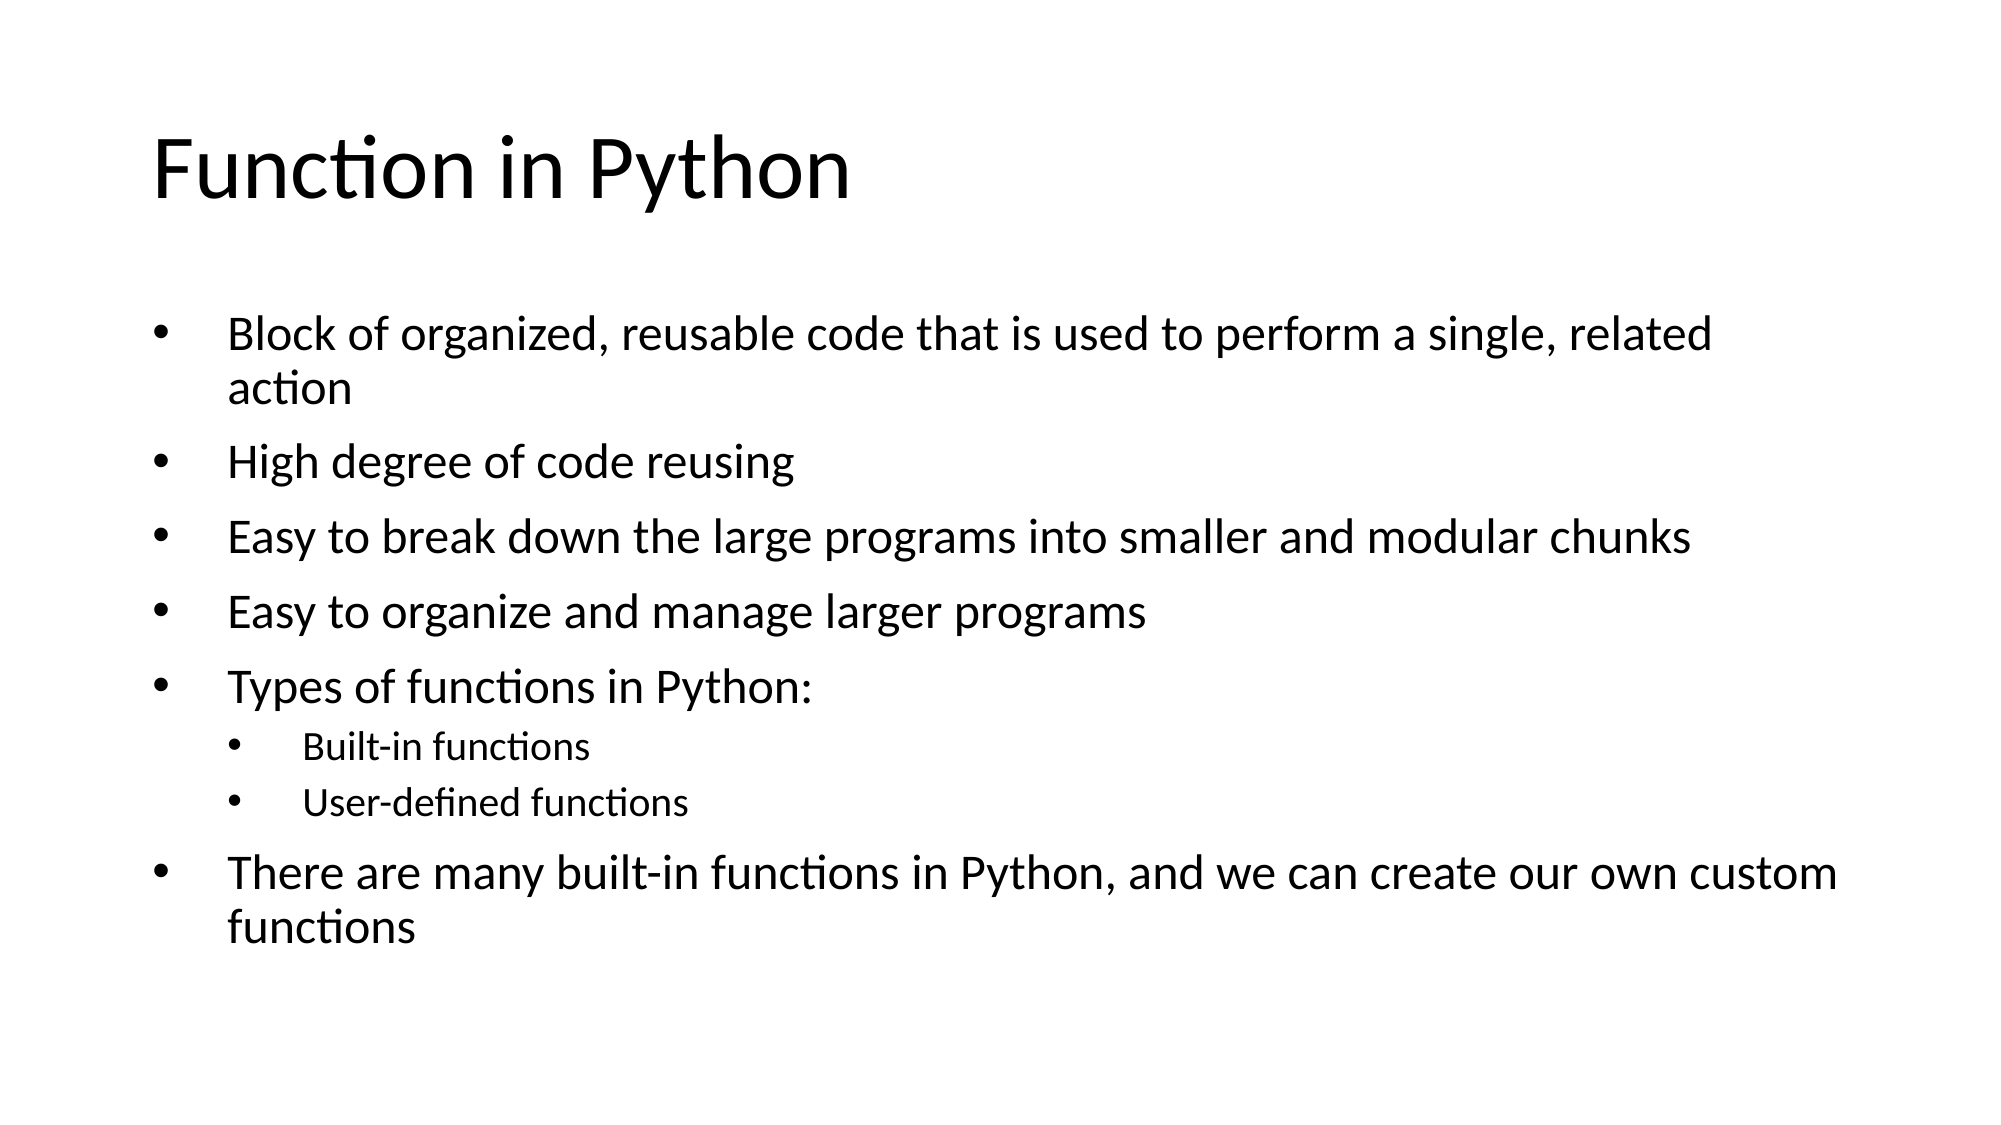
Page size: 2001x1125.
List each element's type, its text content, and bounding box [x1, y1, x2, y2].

list Block of organized, reusable code that is used to perform a single, related action High degree of code reusing Easy to break down the large programs into smaller and modular chunks Easy to organize and manage larger programs Types of functions in Python: Built-in functions User-defined functions There are many built-in functions in Python, and we can create our own custom functions [137, 299, 1863, 1014]
title Function in Python [137, 59, 1863, 278]
